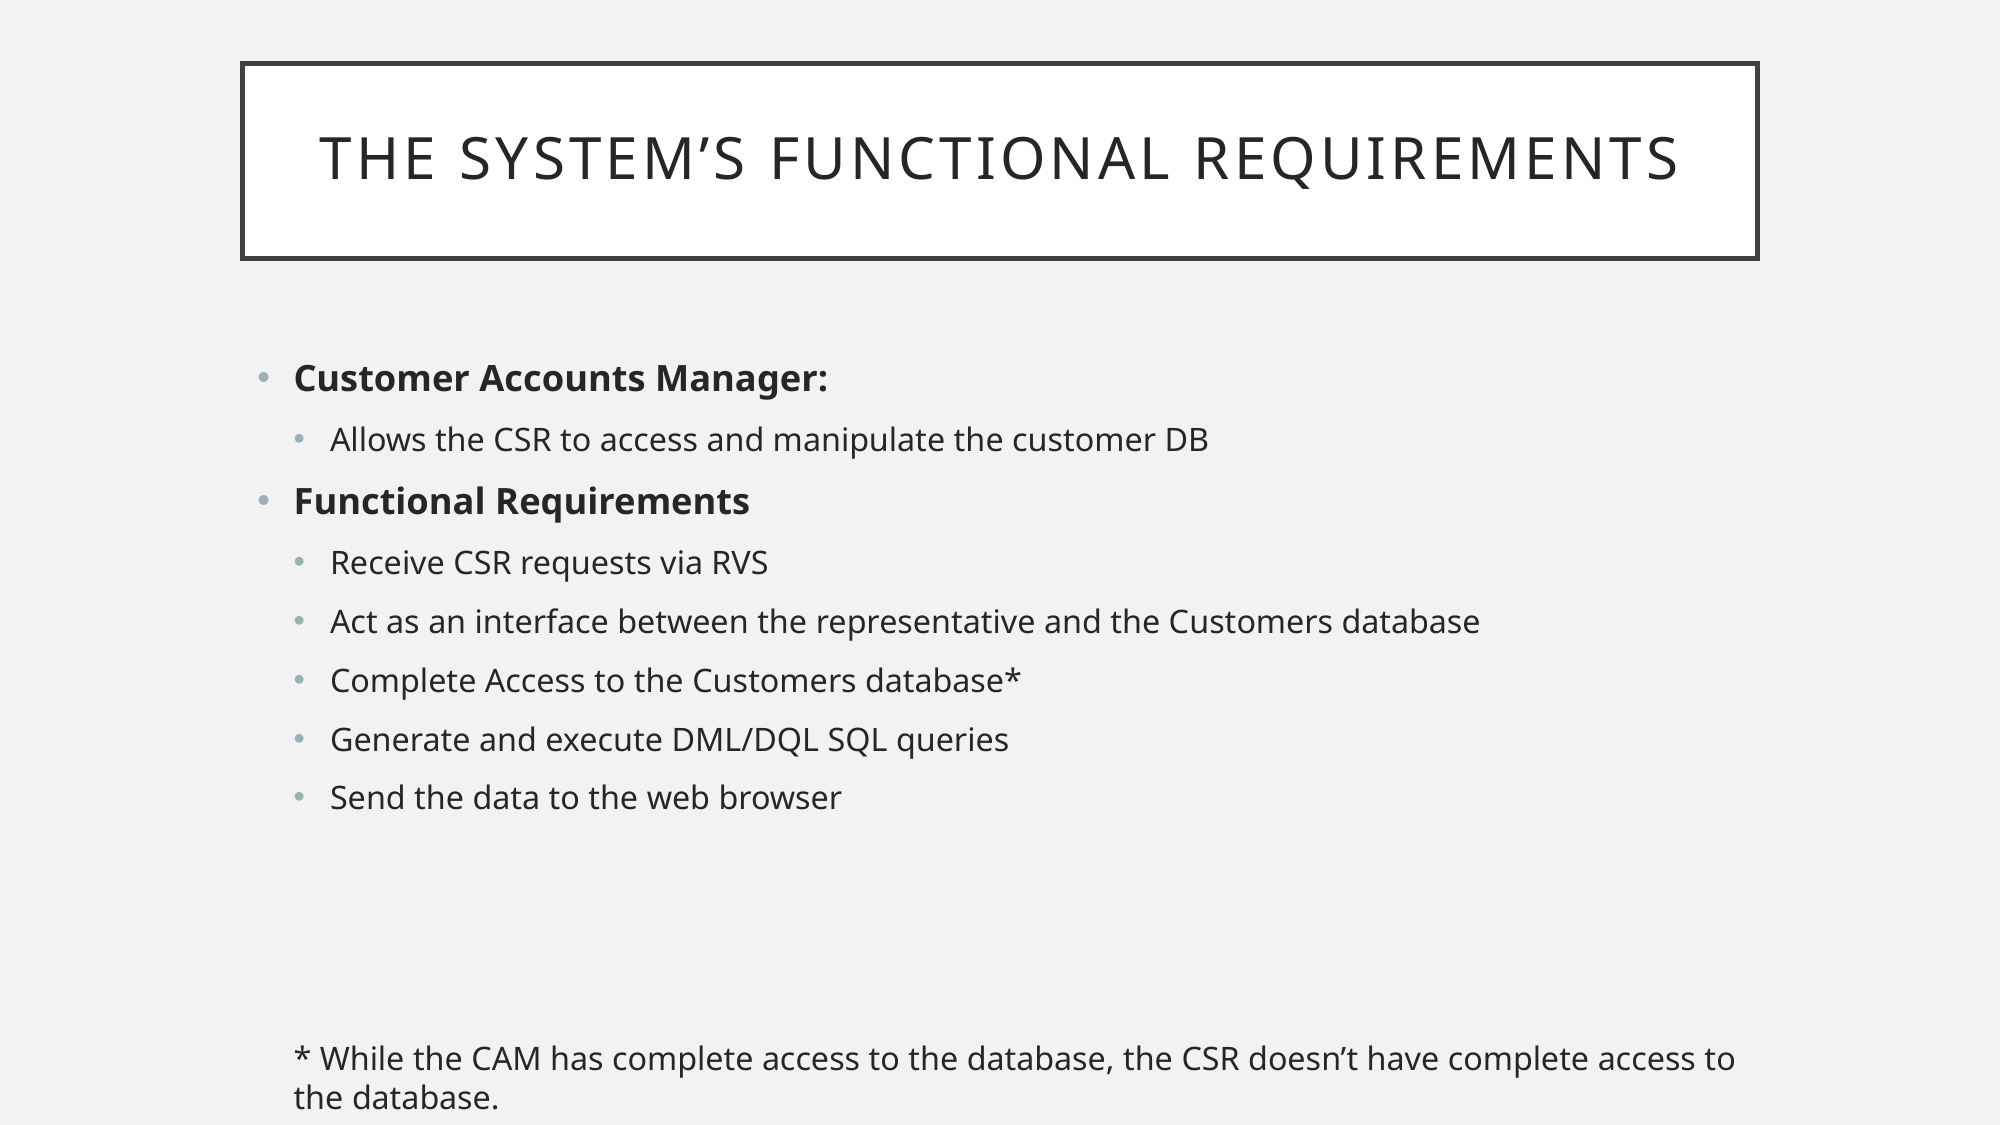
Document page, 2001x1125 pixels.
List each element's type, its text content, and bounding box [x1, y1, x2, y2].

title The System’s functional requirements [240, 61, 1760, 261]
list Customer Accounts Manager: Allows the CSR to access and manipulate the customer DB Functional Requirements Receive CSR requests via RVS Act as an interface between the representative and the Customers database Complete Access to the Customers database* Generate and execute DML/DQL SQL queries Send the data to the web browser * While the CAM has complete access to the database, the CSR doesn’t have complete access to the database. [242, 348, 1758, 1125]
